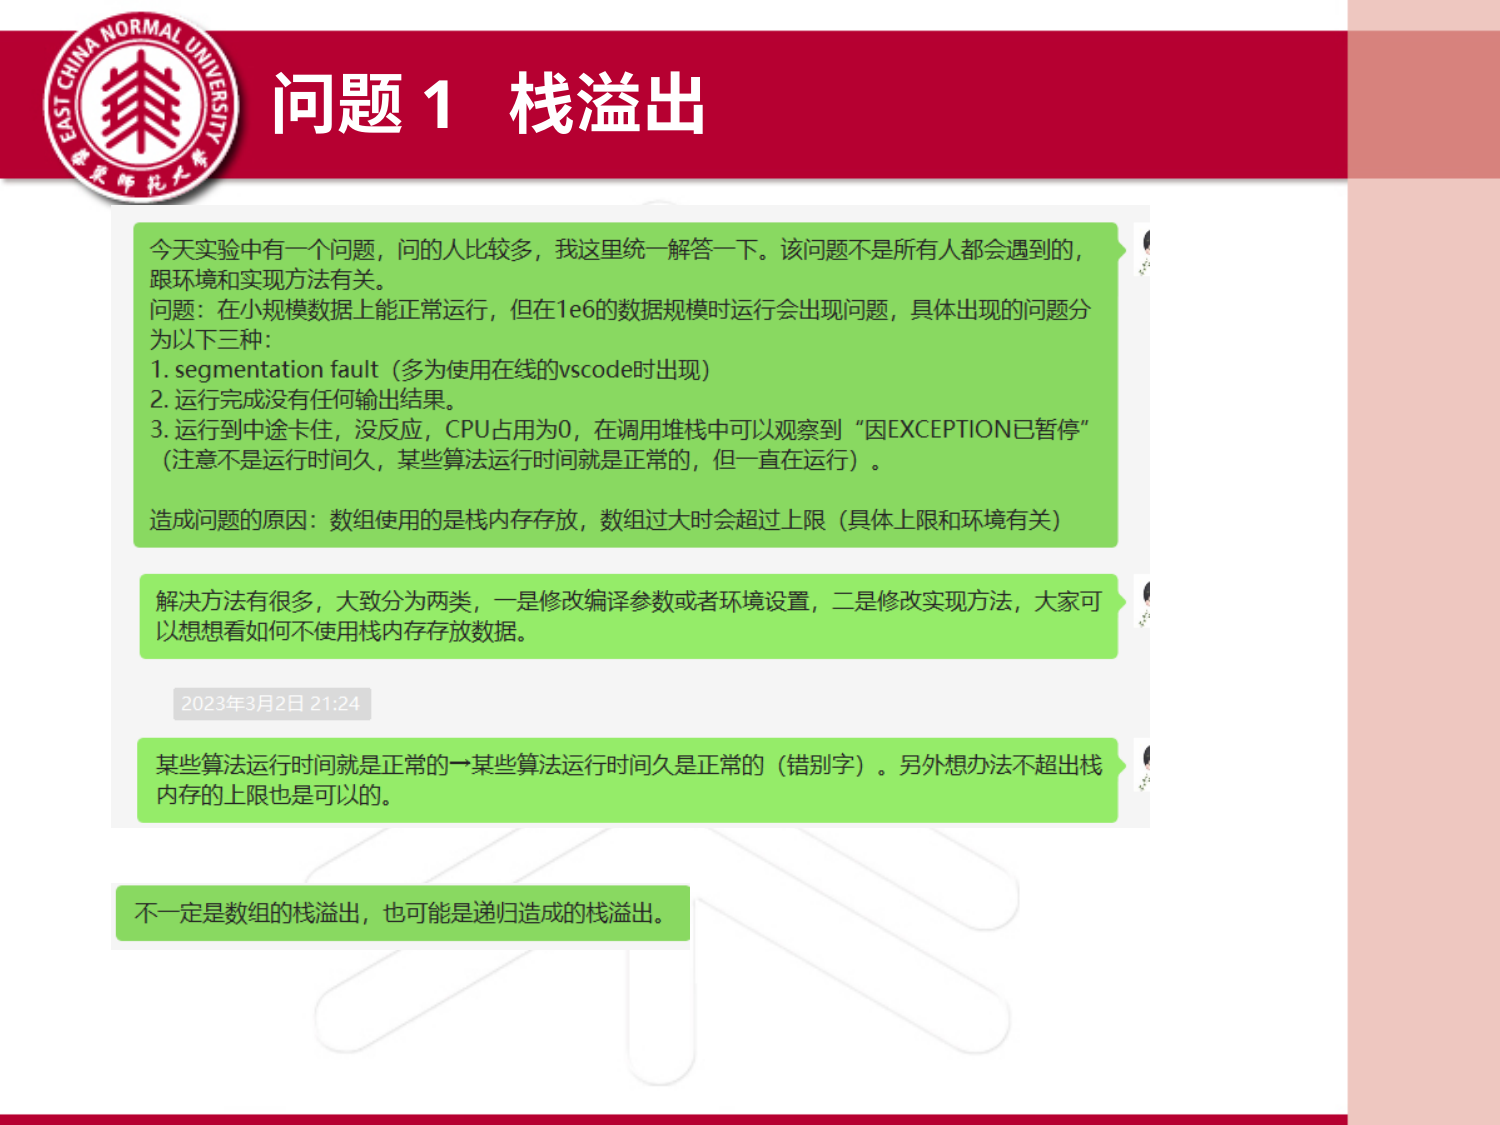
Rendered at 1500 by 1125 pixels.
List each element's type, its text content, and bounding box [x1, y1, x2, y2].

picture [0, 0, 1500, 1125]
text_box 问题1 栈溢出 [255, 54, 724, 150]
